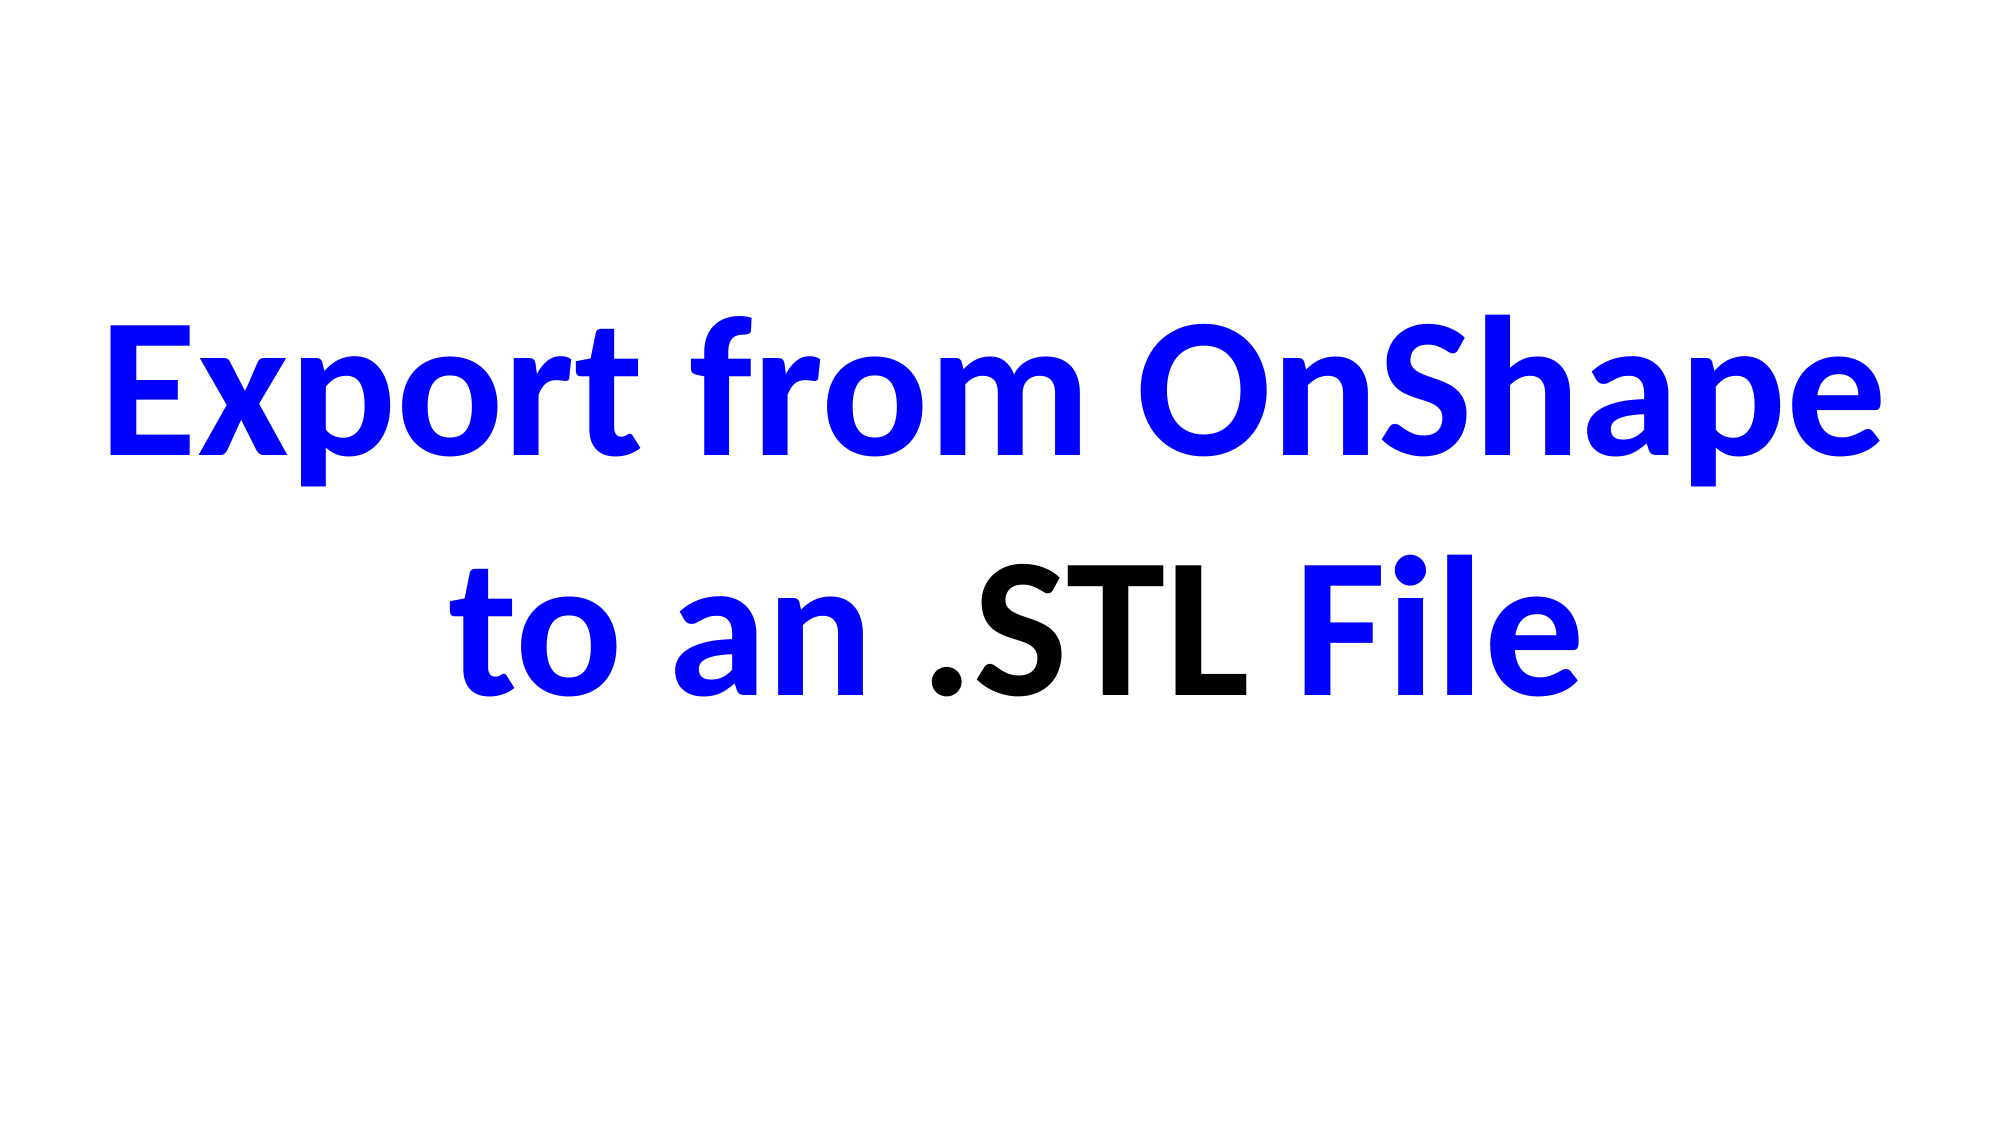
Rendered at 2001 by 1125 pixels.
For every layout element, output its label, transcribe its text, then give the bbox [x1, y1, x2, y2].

text_box Export from OnShape to an .STL File [83, 247, 1950, 743]
